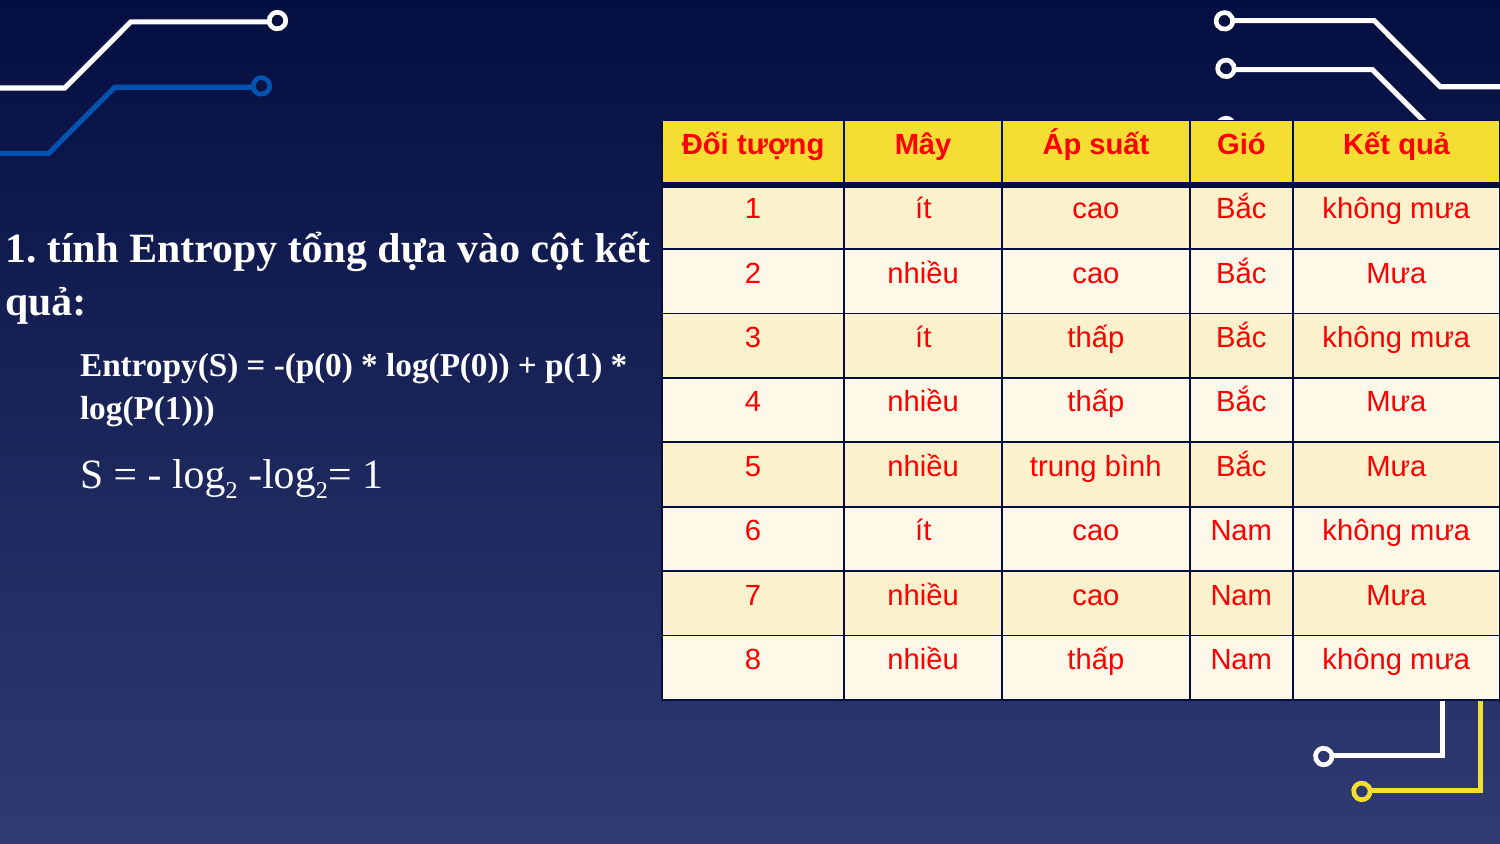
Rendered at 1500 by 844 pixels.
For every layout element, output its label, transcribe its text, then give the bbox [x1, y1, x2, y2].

table_cell 8 [663, 636, 843, 699]
table_header Mây [845, 121, 1001, 182]
table_cell không mưa [1294, 636, 1499, 699]
table_cell Mưa [1294, 250, 1499, 313]
table_cell 5 [663, 443, 843, 506]
table_cell nhiều [845, 250, 1001, 313]
table_cell 7 [663, 572, 843, 635]
table_header Đối tượng [663, 121, 843, 182]
table_cell nhiều [845, 572, 1001, 635]
table_cell nhiều [845, 379, 1001, 441]
table_cell Bắc [1191, 250, 1292, 313]
table_cell thấp [1003, 314, 1189, 377]
table_cell Mưa [1294, 572, 1499, 635]
table_cell cao [1003, 508, 1189, 570]
table_cell Nam [1191, 636, 1292, 699]
table_cell nhiều [845, 443, 1001, 506]
table_cell không mưa [1294, 314, 1499, 377]
table_cell thấp [1003, 636, 1189, 699]
table_cell không mưa [1294, 188, 1499, 248]
table_cell nhiều [845, 636, 1001, 699]
table_header Kết quả [1294, 121, 1499, 182]
table_cell Mưa [1294, 379, 1499, 441]
table_cell Bắc [1191, 314, 1292, 377]
table_cell Nam [1191, 572, 1292, 635]
table_cell ít [845, 314, 1001, 377]
table_cell Bắc [1191, 188, 1292, 248]
table_cell cao [1003, 188, 1189, 248]
table_cell 6 [663, 508, 843, 570]
table_cell 1 [663, 188, 843, 248]
table_cell Bắc [1191, 443, 1292, 506]
table_cell ít [845, 508, 1001, 570]
table_cell thấp [1003, 379, 1189, 441]
table_cell cao [1003, 572, 1189, 635]
table_cell cao [1003, 250, 1189, 313]
table_cell không mưa [1294, 508, 1499, 570]
table_header Áp suất [1003, 121, 1189, 182]
table_cell Mưa [1294, 443, 1499, 506]
table_cell Nam [1191, 508, 1292, 570]
table_header Gió [1191, 121, 1292, 182]
table_cell 3 [663, 314, 843, 377]
table_cell ít [845, 188, 1001, 248]
table_cell 2 [663, 250, 843, 313]
table_cell 4 [663, 379, 843, 441]
table_cell Bắc [1191, 379, 1292, 441]
table_cell trung bình [1003, 443, 1189, 506]
